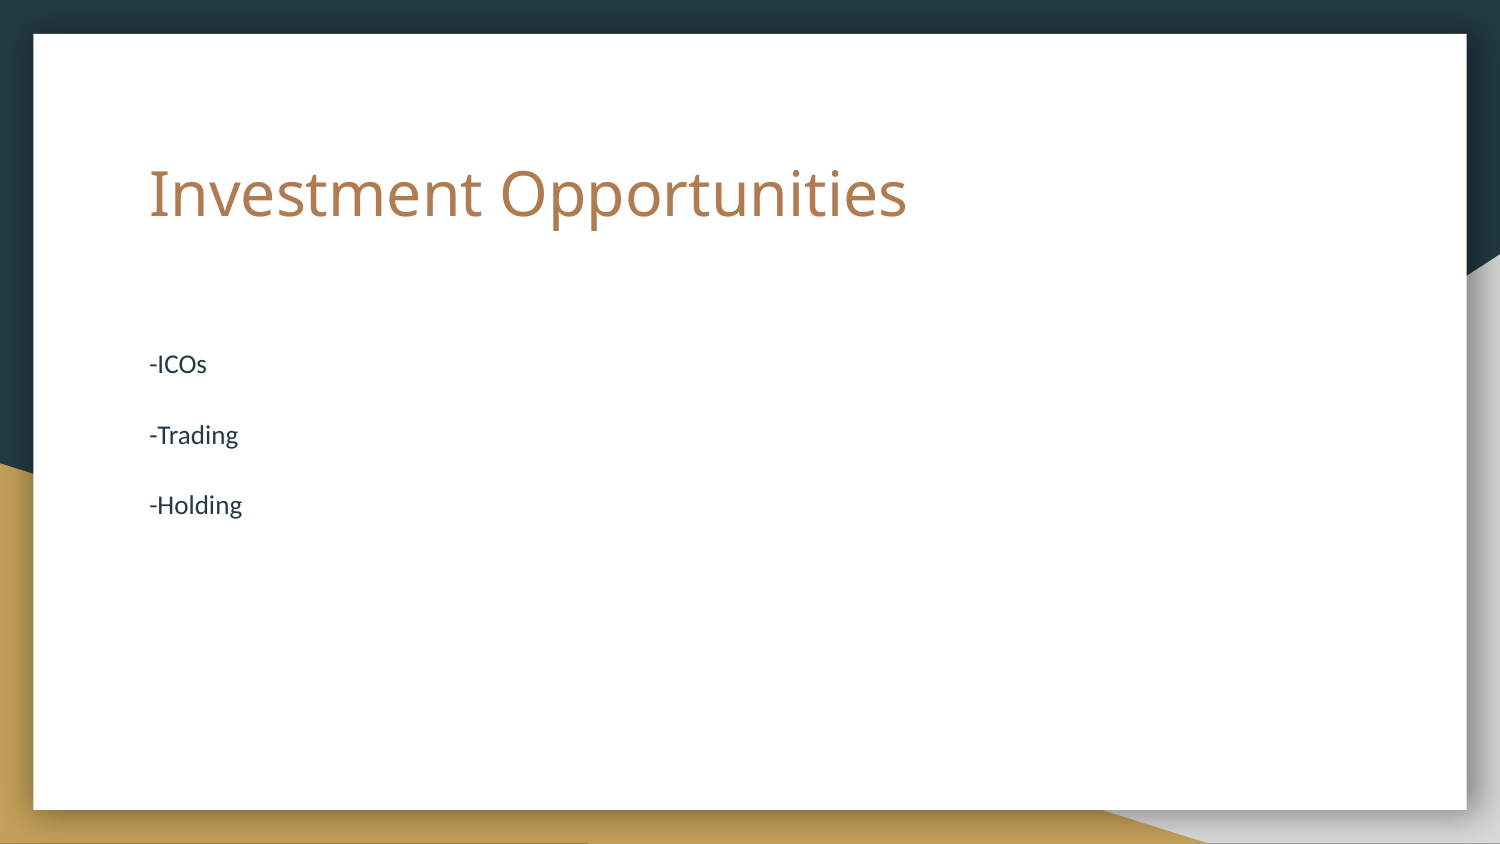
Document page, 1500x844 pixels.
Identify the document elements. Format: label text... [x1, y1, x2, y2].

list -ICOs -Trading -Holding [134, 326, 1366, 729]
title Investment Opportunities [134, 138, 1366, 296]
